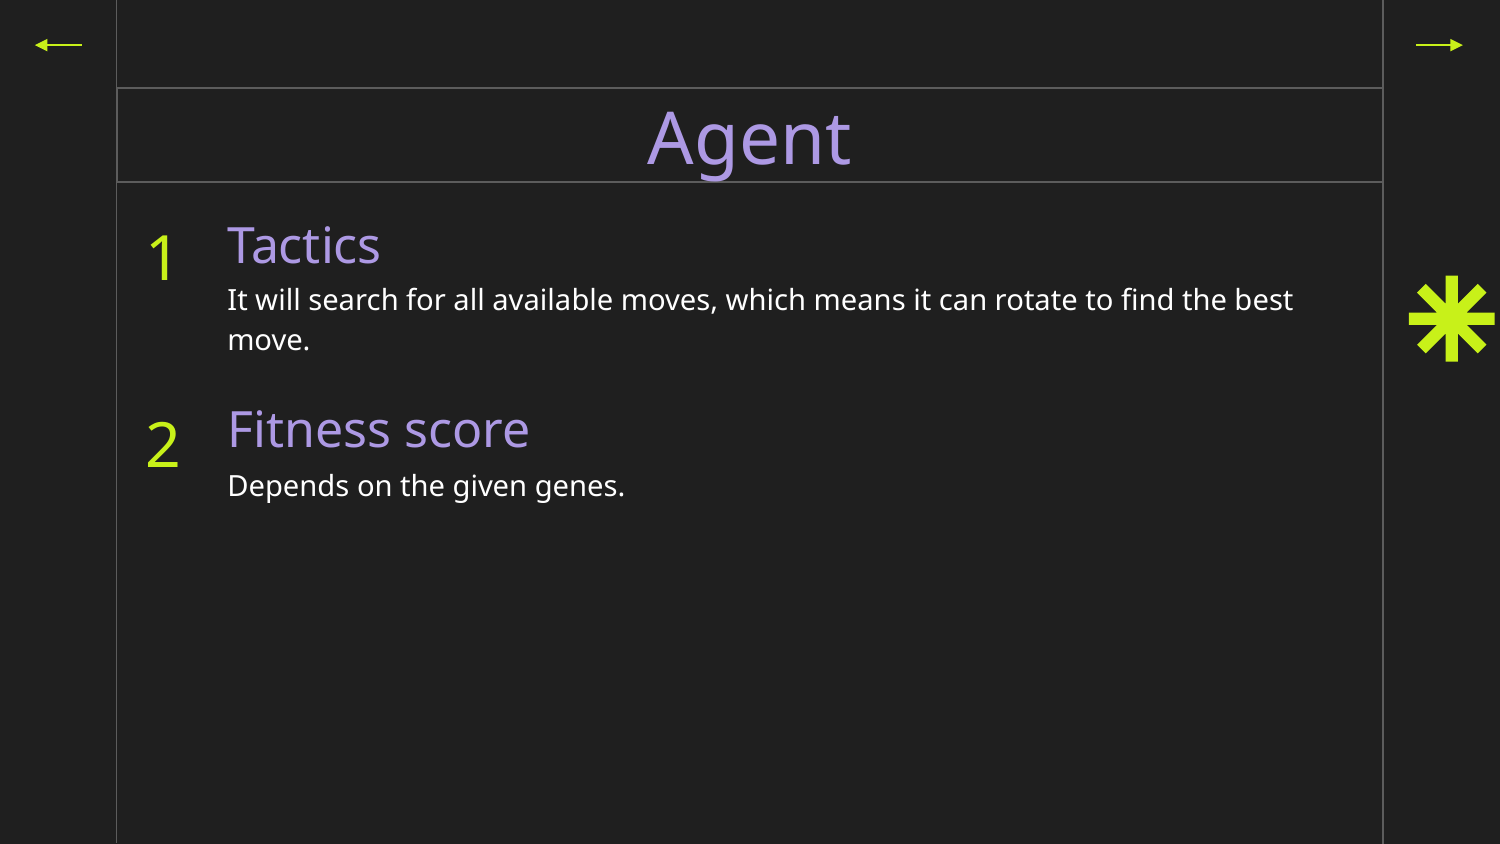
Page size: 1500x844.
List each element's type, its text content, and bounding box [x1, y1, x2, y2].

title Agent [116, 87, 1384, 183]
subtitle Tactics [212, 218, 1382, 289]
text_box 1 [118, 213, 204, 299]
subtitle It will search for all available moves, which means it can rotate to find the best move. [212, 289, 1382, 362]
subtitle Fitness score [212, 401, 1382, 473]
subtitle Depends on the given genes. [212, 473, 1382, 548]
text_box 2 [118, 399, 204, 486]
